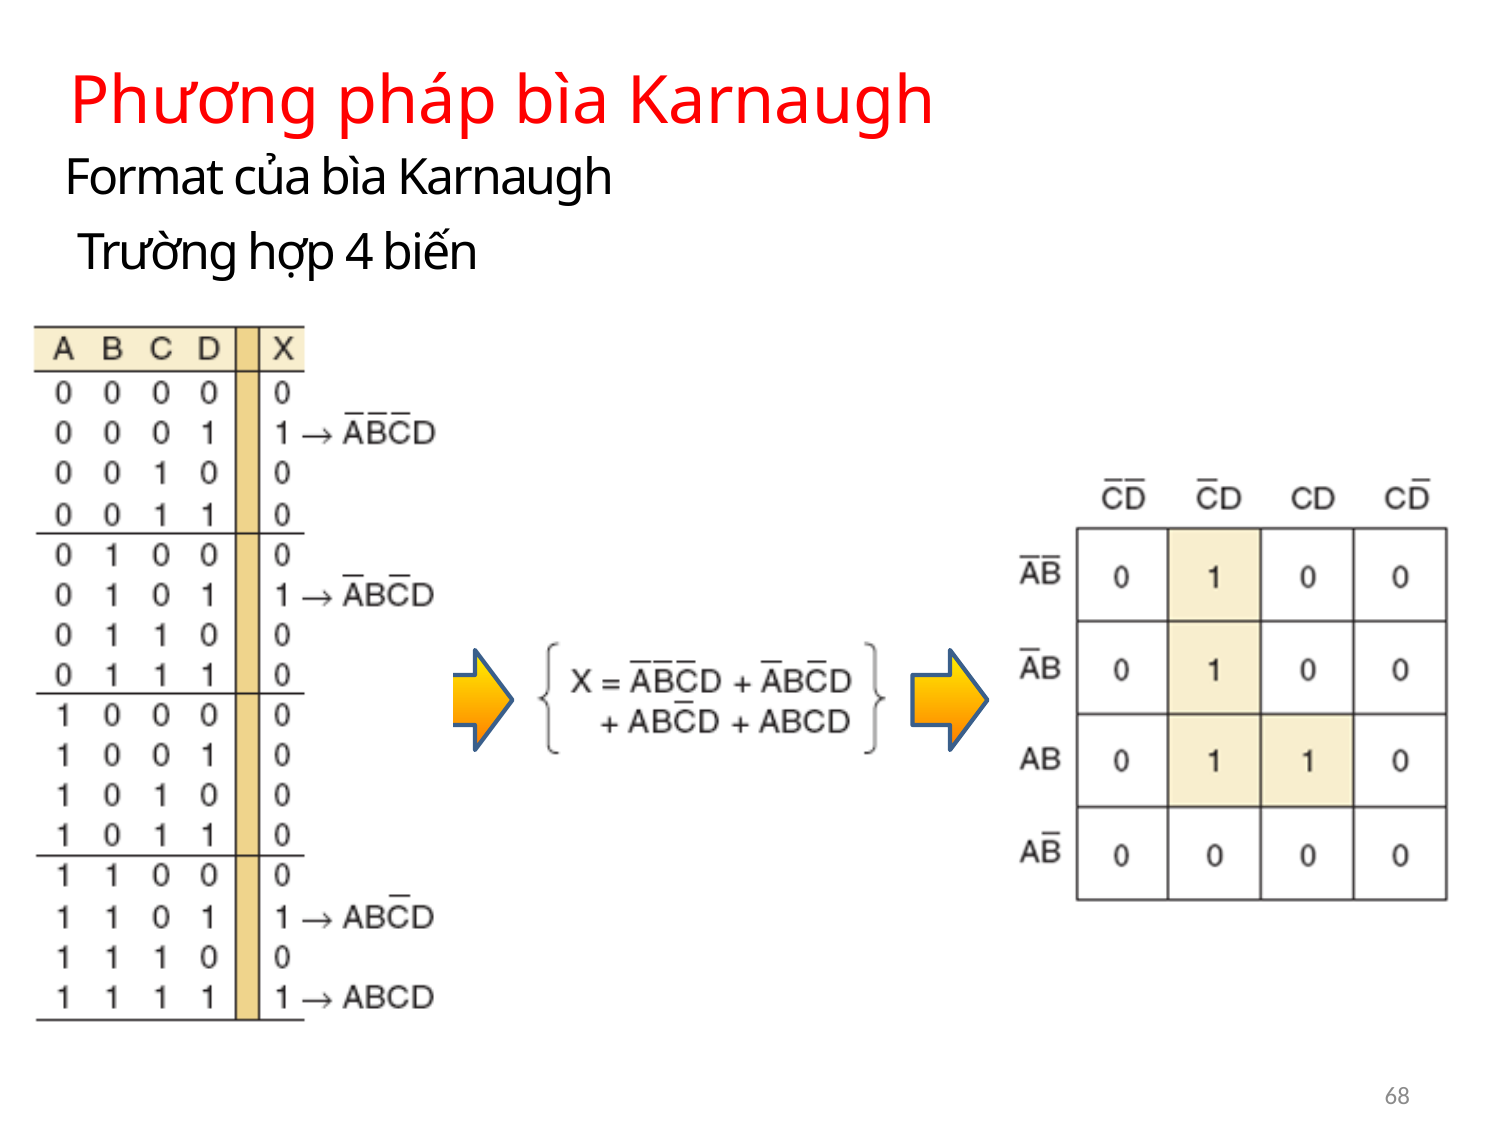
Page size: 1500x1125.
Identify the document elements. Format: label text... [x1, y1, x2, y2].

picture [1004, 474, 1476, 919]
text_box Trường hợp 4 biến [62, 212, 738, 288]
text_box Format của bìa Karnaugh [49, 145, 725, 213]
picture [24, 315, 453, 1030]
text_box [910, 648, 990, 752]
picture [524, 623, 905, 763]
slide_number 68 [1074, 1065, 1425, 1125]
text_box Phương pháp bìa Karnaugh [37, 49, 1288, 145]
text_box [457, 648, 515, 752]
